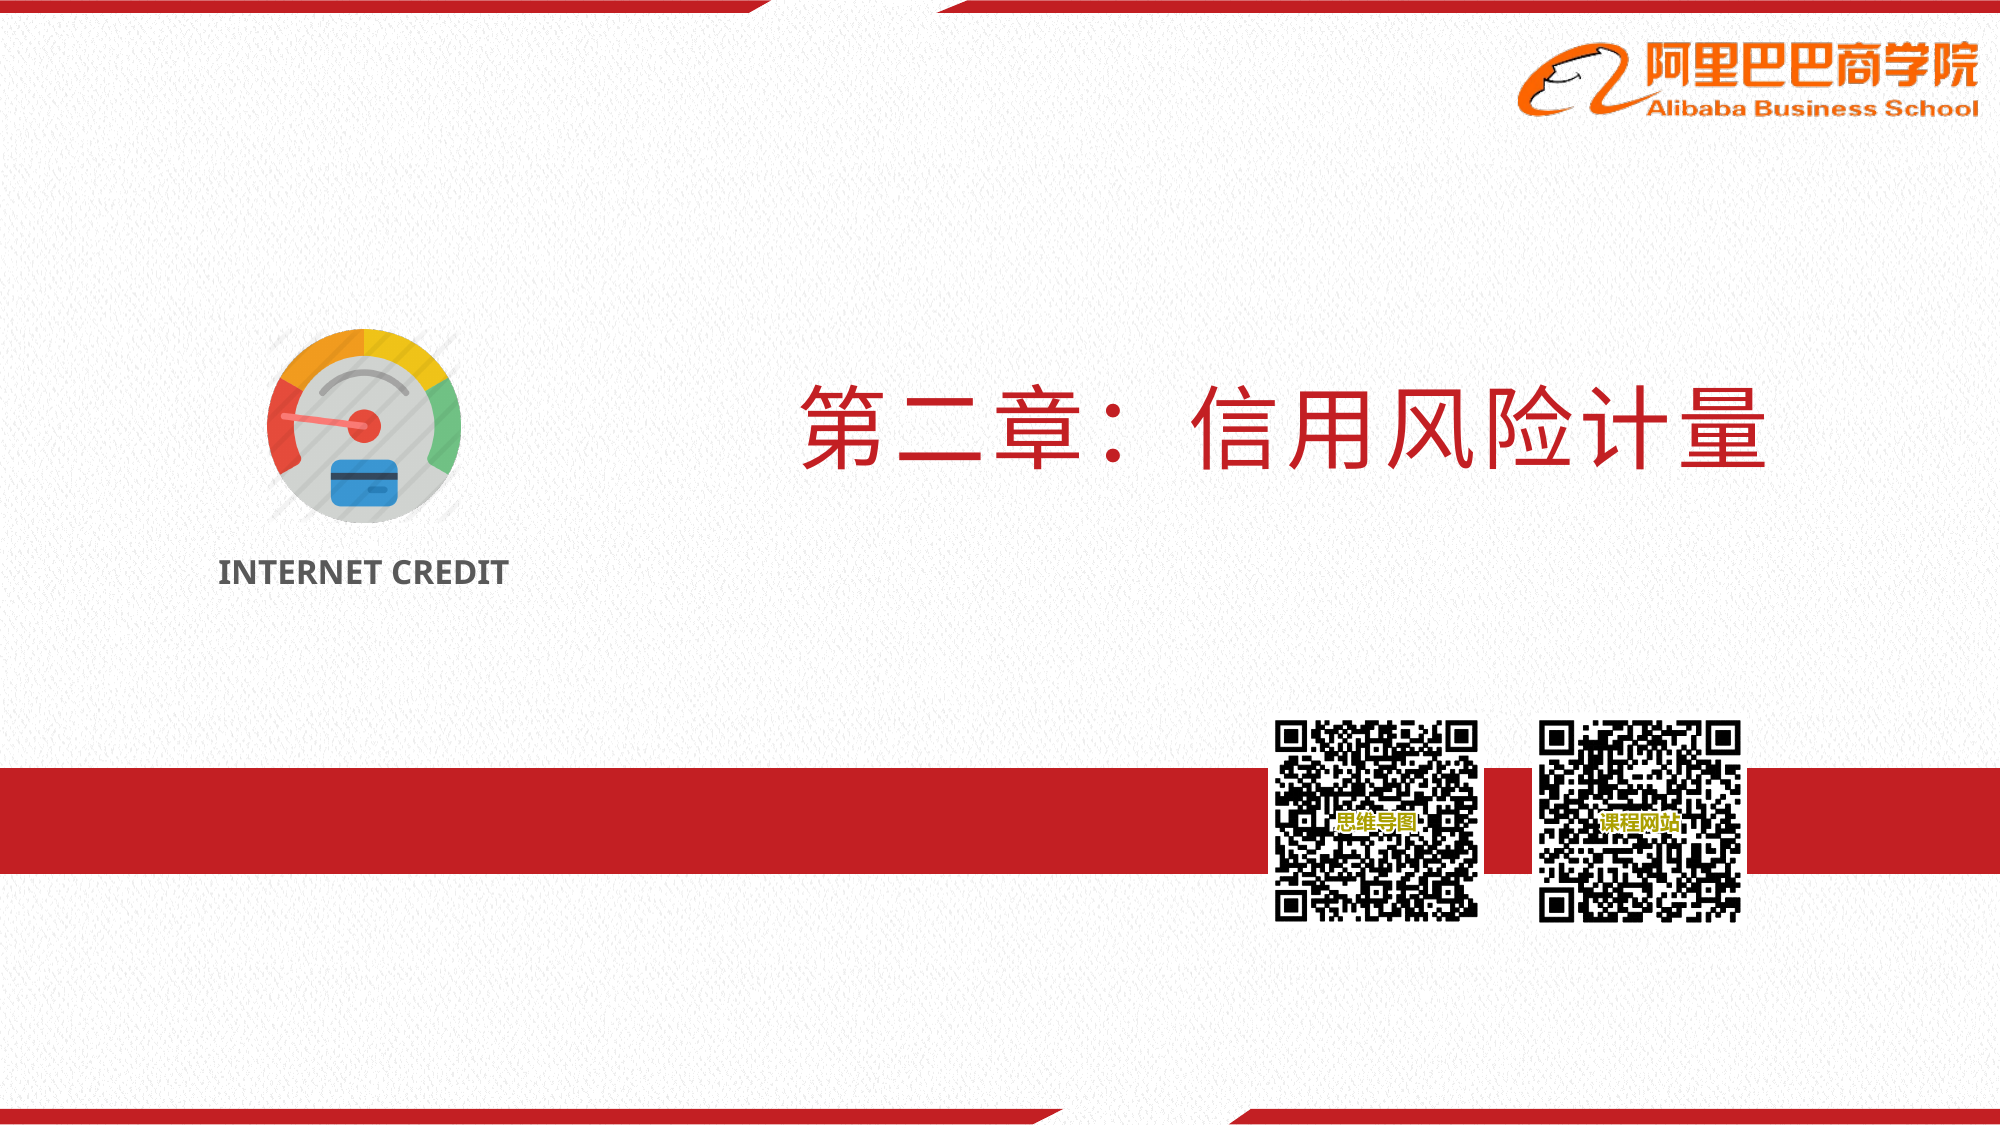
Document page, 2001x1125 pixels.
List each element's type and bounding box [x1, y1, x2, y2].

picture [267, 329, 462, 523]
text_box [0, 0, 2000, 768]
text_box [0, 874, 2000, 1125]
picture [0, 713, 2000, 929]
picture [1483, 12, 2000, 151]
